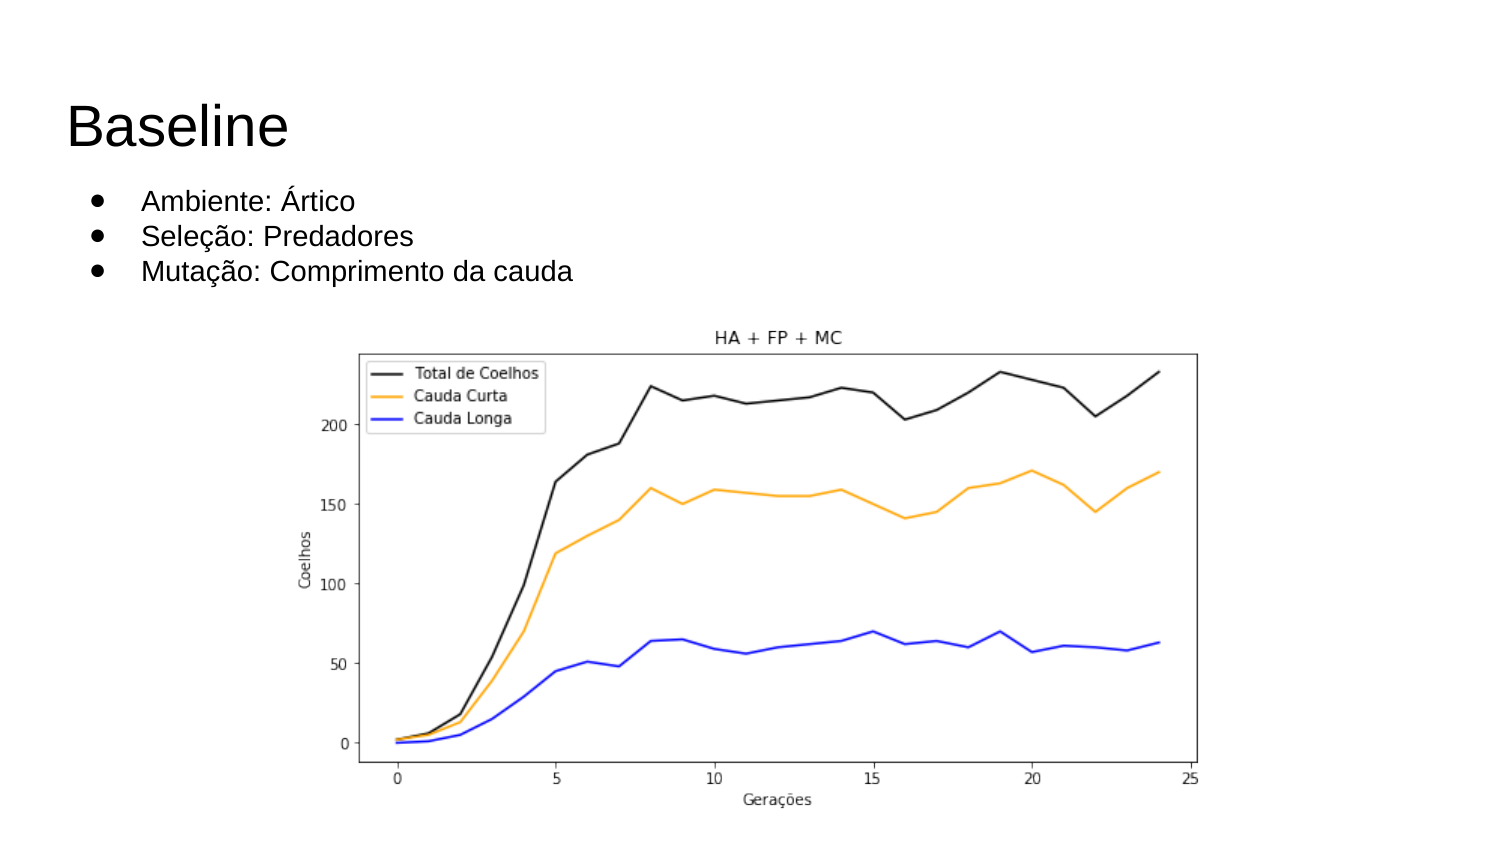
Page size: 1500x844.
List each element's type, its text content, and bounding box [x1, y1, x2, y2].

text_box Ambiente: Ártico Seleção: Predadores Mutação: Comprimento da cauda [51, 166, 1449, 320]
title Baseline [51, 72, 1449, 166]
picture [292, 318, 1208, 820]
